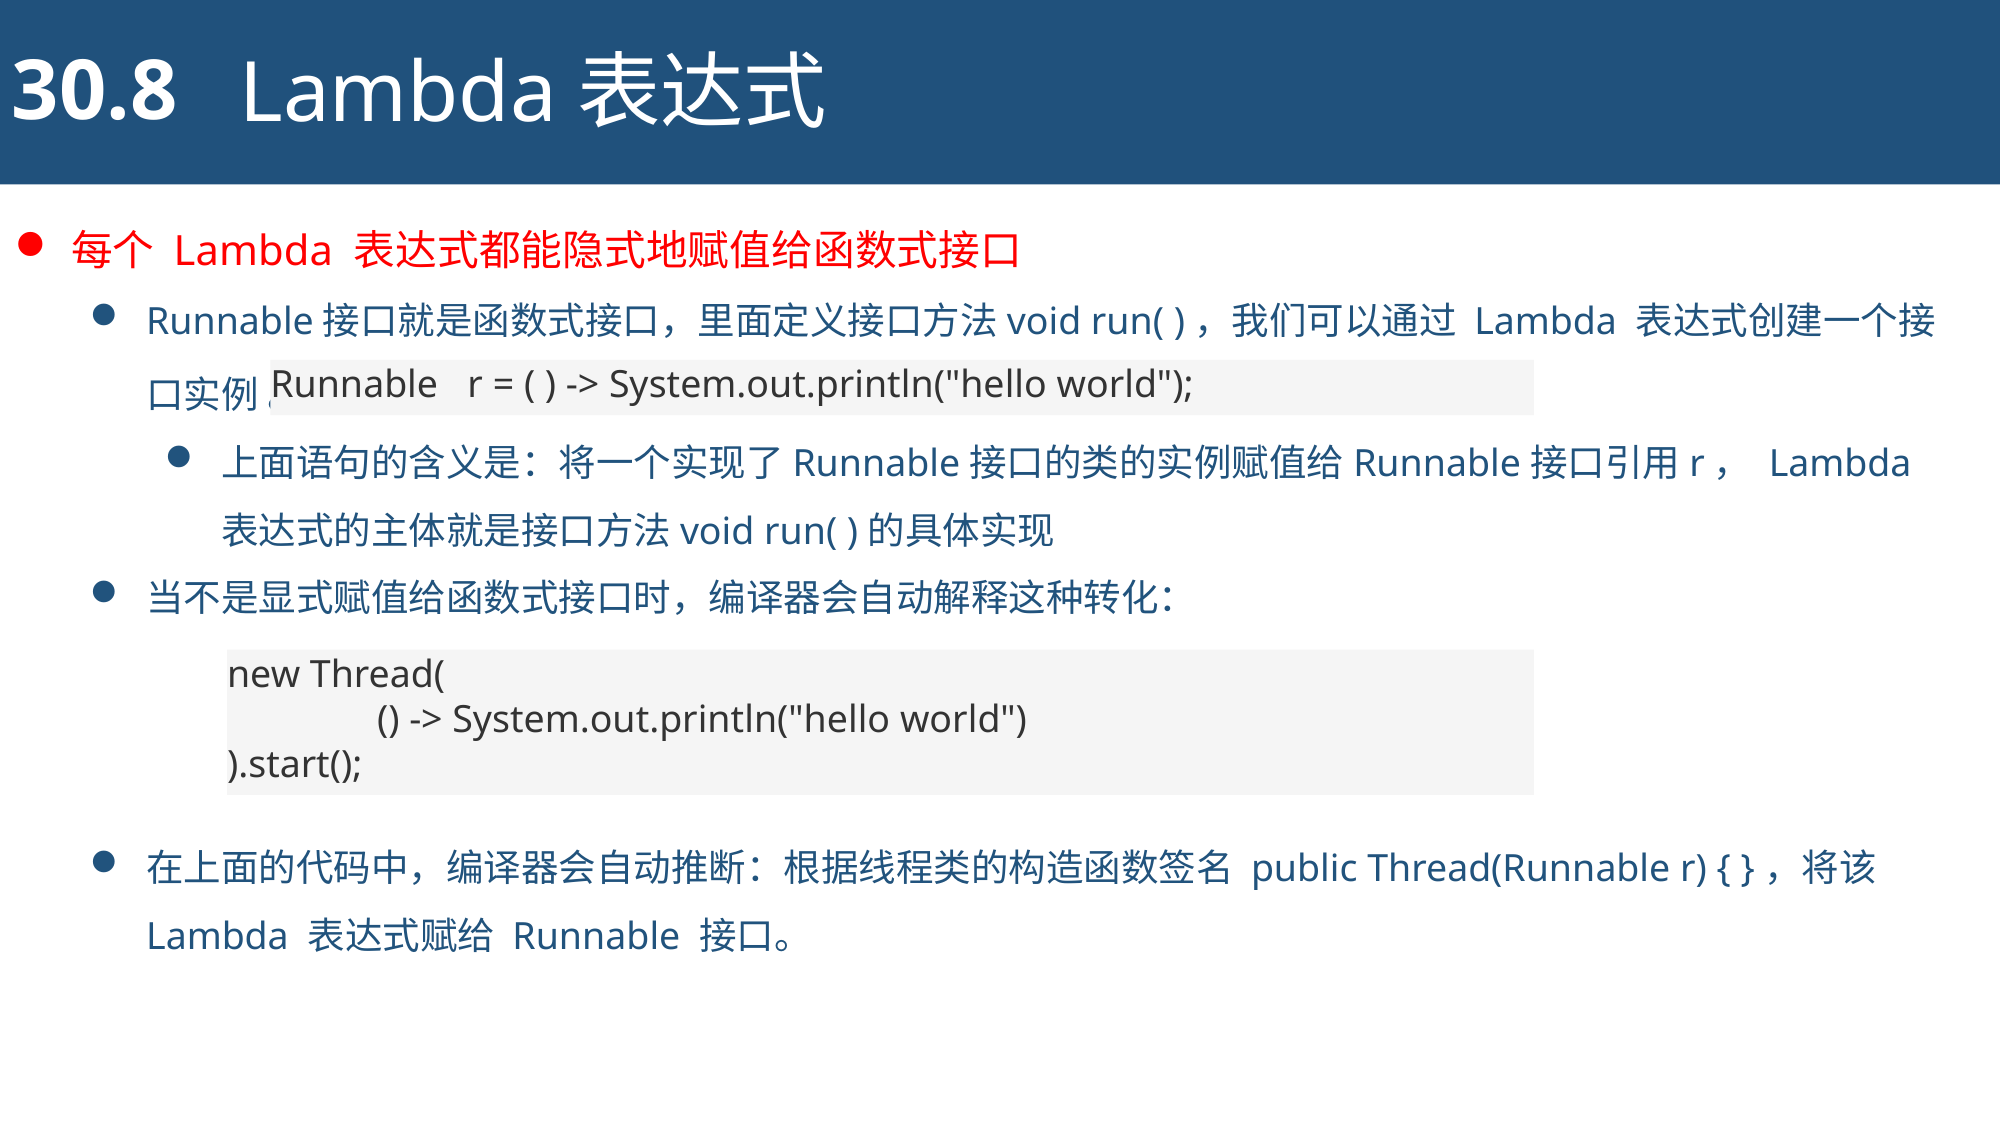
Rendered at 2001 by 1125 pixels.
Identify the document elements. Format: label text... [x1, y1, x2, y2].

text_box 30.8 [0, 40, 197, 191]
text_box new Thread( () -> System.out.println("hello world") ).start(); [227, 649, 1534, 795]
list Lambda表达式 [224, 41, 1438, 124]
text_box Runnable r = ( ) -> System.out.println("hello world"); [270, 359, 1534, 416]
text_box 每个 Lambda 表达式都能隐式地赋值给函数式接口 Runnable接口就是函数式接口，里面定义接口方法void run( )，我们可以通过 Lambda 表达式创建一个接口实例 。 上面语句的含义是：将一个实现了Runnable接口的类的实例赋值给Runnable接口引用r， Lambda 表达式的主体就是接口方法void run( )的具体实现 当不是显式赋值给函数式接口时，编译器会自动解释这种转化： 在上面的代码中，编译器会自动推断：根据线程类的构造函数签名 public Thread(Runnable r) { }，将该 Lambda 表达式赋给 Runnable 接口。 [0, 191, 1971, 965]
